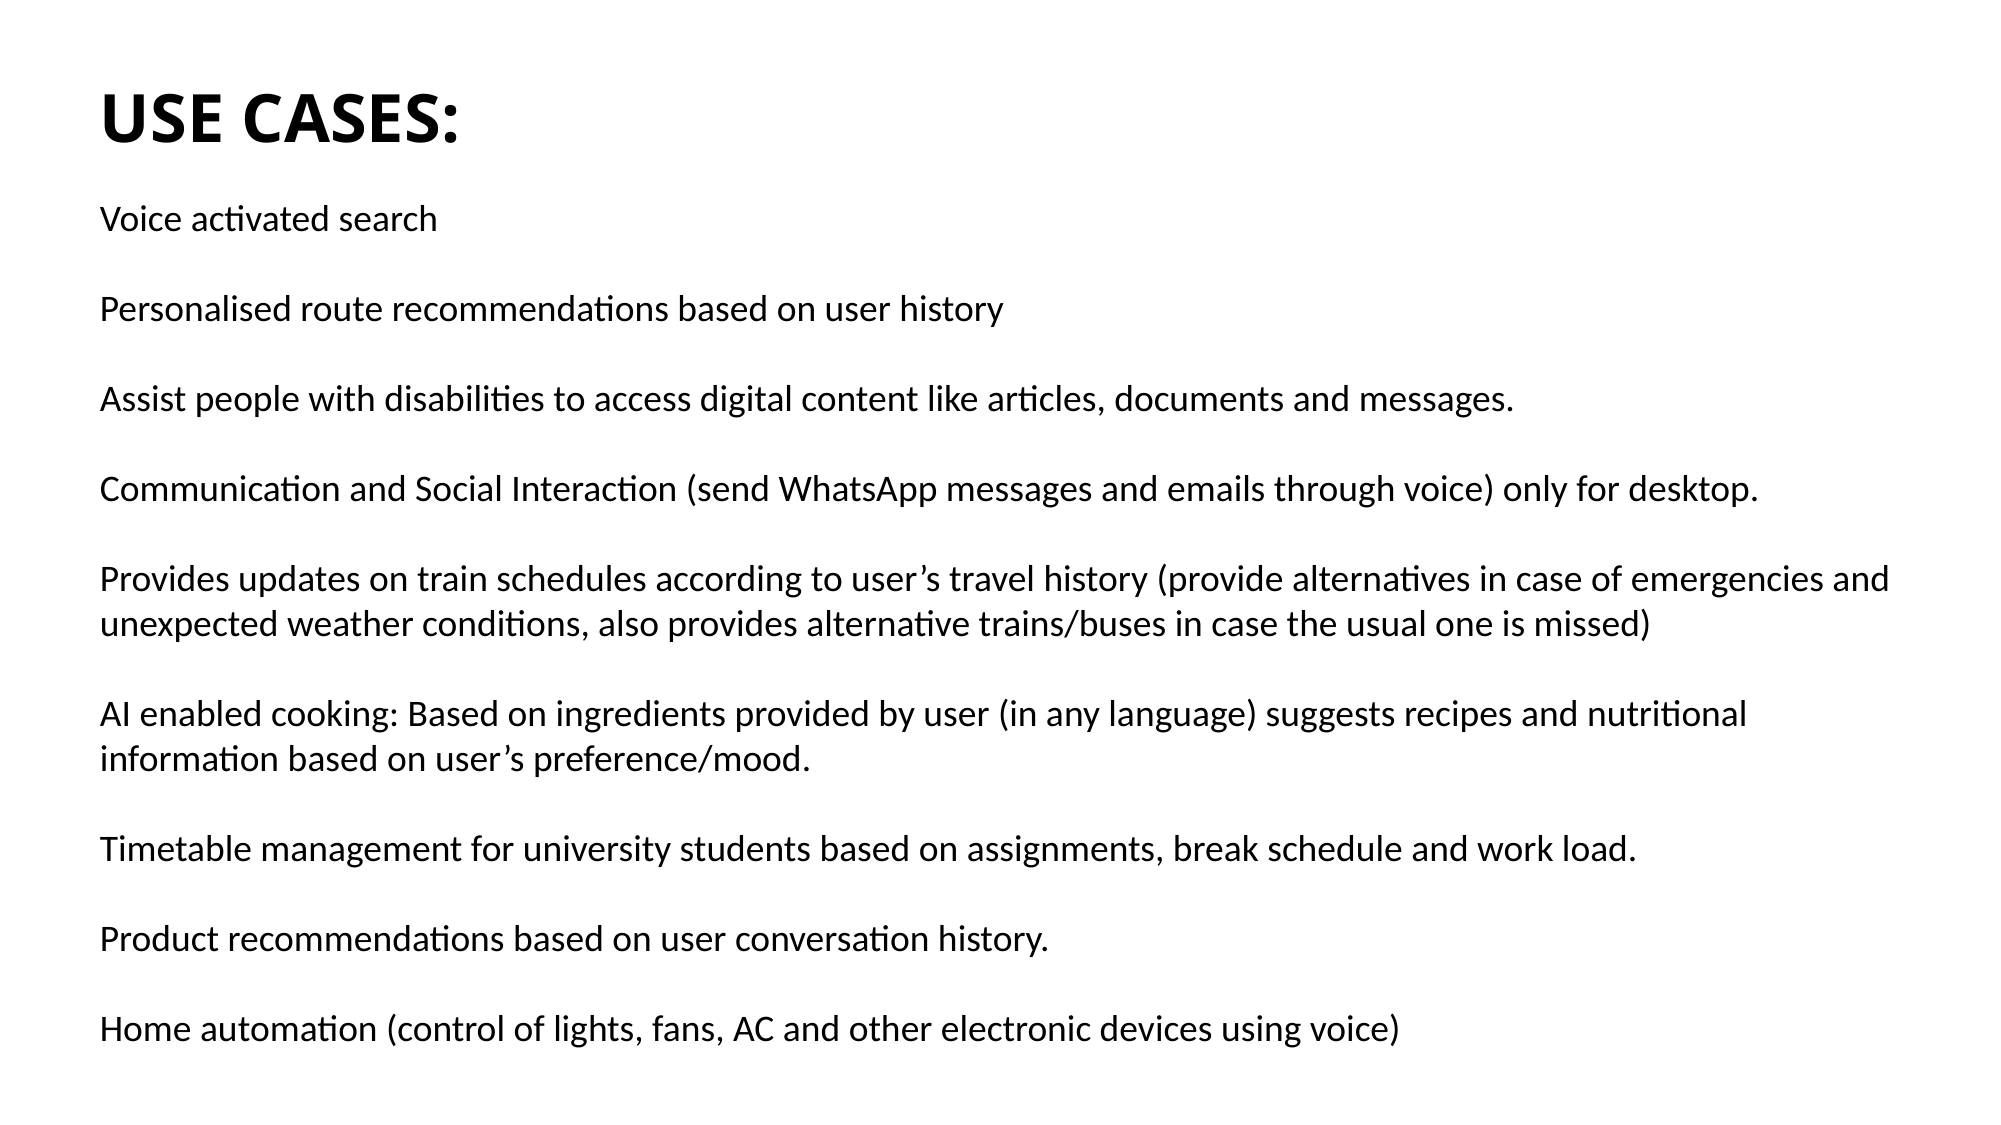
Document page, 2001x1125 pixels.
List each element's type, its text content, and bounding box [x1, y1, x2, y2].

text_box USE CASES: [85, 68, 1691, 164]
text_box Voice activated search Personalised route recommendations based on user history Assist people with disabilities to access digital content like articles, documents and messages. Communication and Social Interaction (send WhatsApp messages and emails through voice) only for desktop. Provides updates on train schedules according to user’s travel history (provide alternatives in case of emergencies and unexpected weather conditions, also provides alternative trains/buses in case the usual one is missed) AI enabled cooking: Based on ingredients provided by user (in any language) suggests recipes and nutritional information based on user’s preference/mood. Timetable management for university students based on assignments, break schedule and work load. Product recommendations based on user conversation history. Home automation (control of lights, fans, AC and other electronic devices using voice) [85, 186, 1932, 1125]
